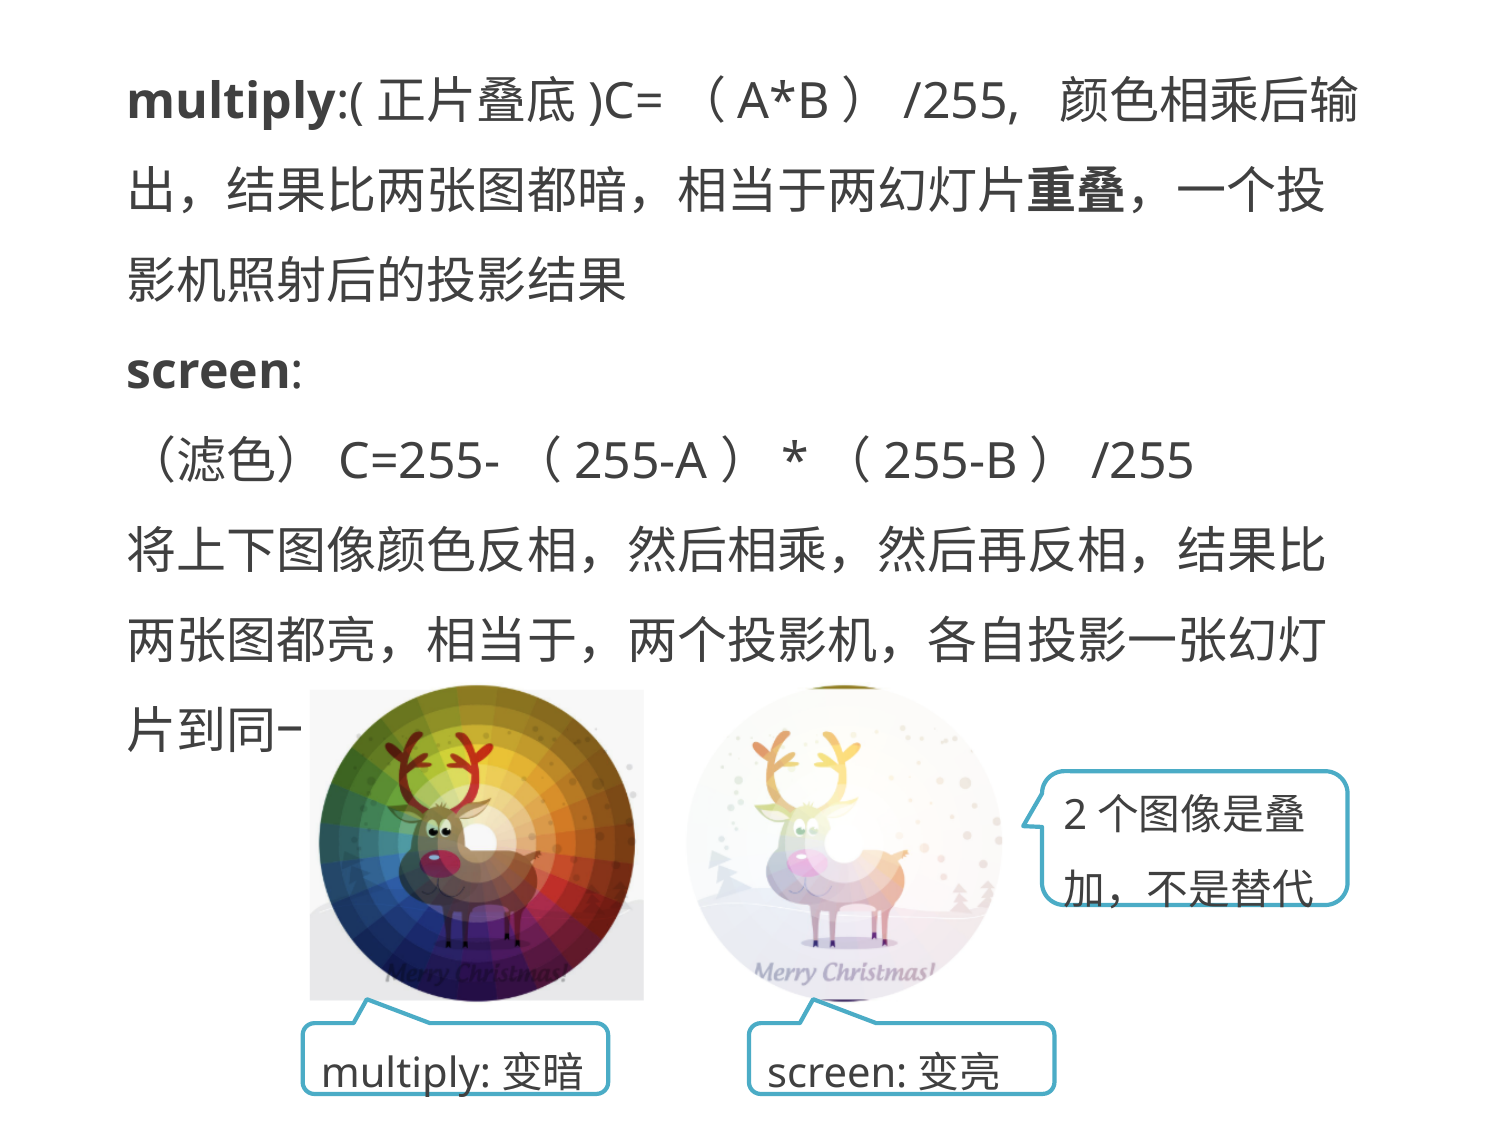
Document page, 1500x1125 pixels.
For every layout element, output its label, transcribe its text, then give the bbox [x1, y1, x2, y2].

picture [300, 681, 1010, 1006]
text_box multiply:(正片叠底)C=（A*B）/255, 颜色相乘后输出，结果比两张图都暗，相当于两幻灯片重叠，一个投影机照射后的投影结果 screen: （滤色）C=255-（255-A）*（255-B）/255 将上下图像颜色反相，然后相乘，然后再反相，结果比两张图都亮，相当于，两个投影机，各自投影一张幻灯片到同一个屏幕上. [112, 30, 1388, 766]
text_box 2个图像是叠加，不是替代 [1021, 769, 1350, 908]
text_box multiply:变暗 [300, 1013, 611, 1097]
text_box screen:变亮 [746, 1013, 1057, 1097]
